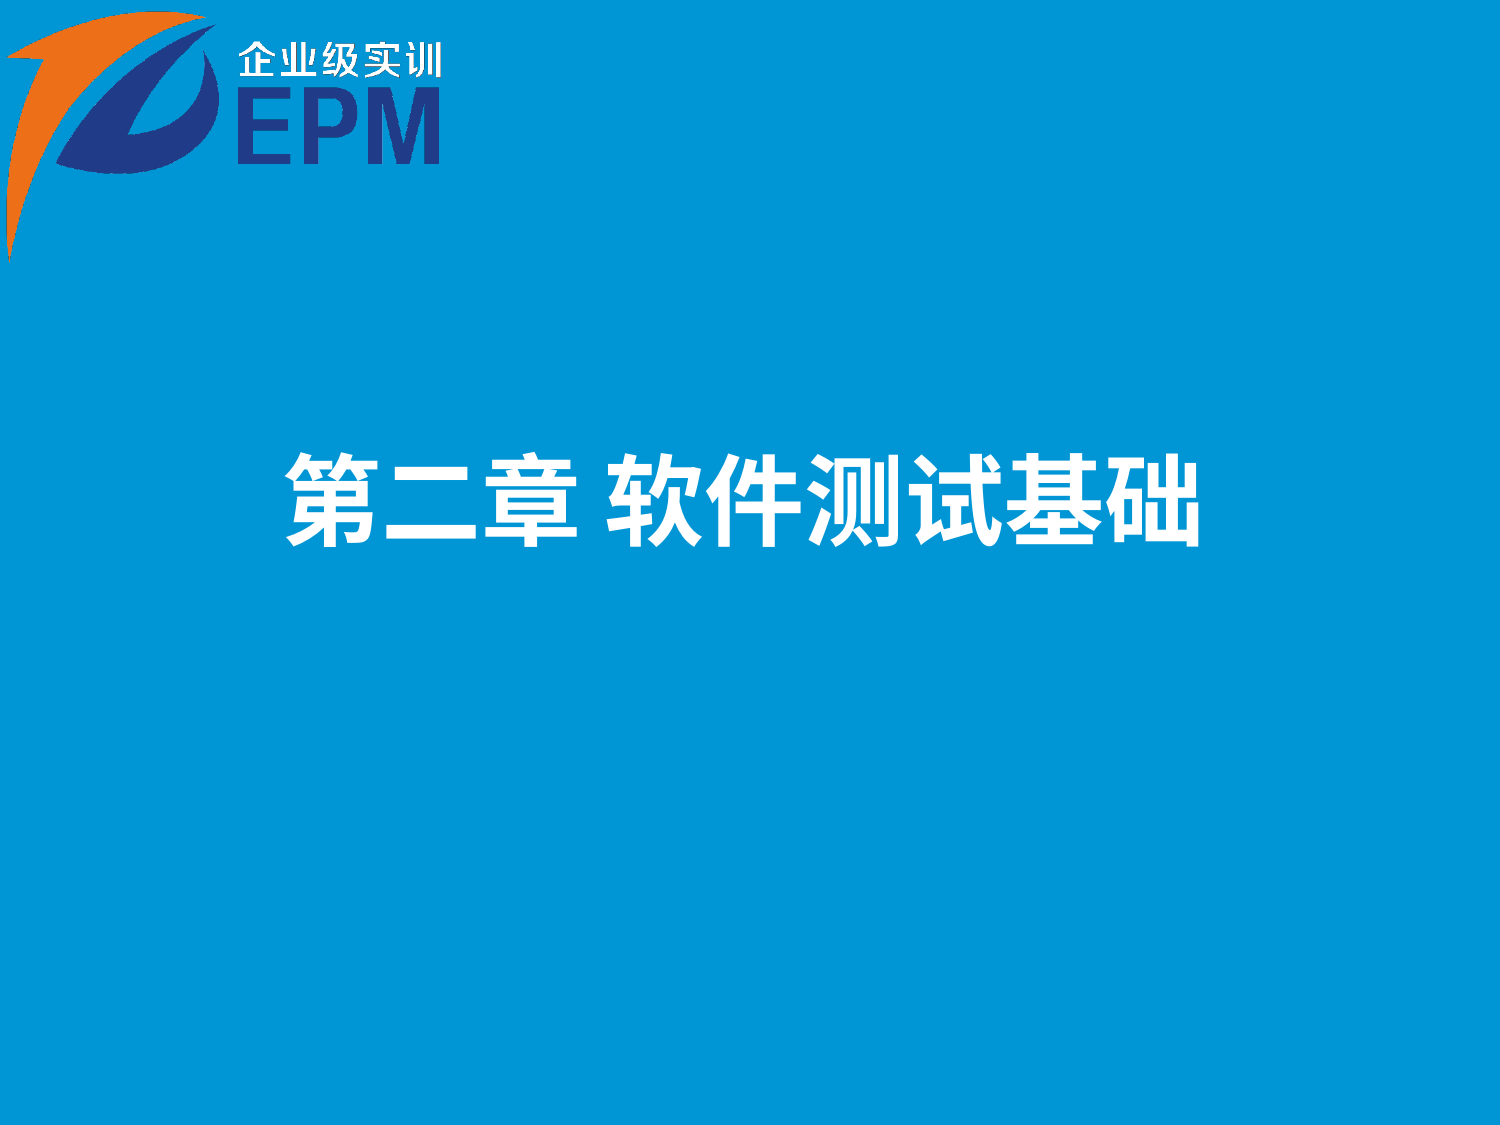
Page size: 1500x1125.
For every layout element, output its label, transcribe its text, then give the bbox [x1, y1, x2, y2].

picture [240, 53, 273, 75]
picture [240, 42, 274, 56]
picture [282, 43, 316, 75]
picture [369, 57, 379, 61]
title 第二章 软件测试基础 [93, 356, 1392, 641]
picture [407, 54, 417, 74]
picture [310, 49, 315, 65]
picture [305, 88, 356, 163]
picture [366, 42, 398, 51]
picture [369, 88, 438, 163]
picture [323, 43, 335, 67]
picture [366, 51, 399, 77]
picture [417, 43, 424, 76]
picture [283, 49, 288, 65]
picture [324, 44, 356, 76]
picture [239, 88, 289, 163]
picture [57, 28, 218, 173]
picture [7, 12, 201, 258]
